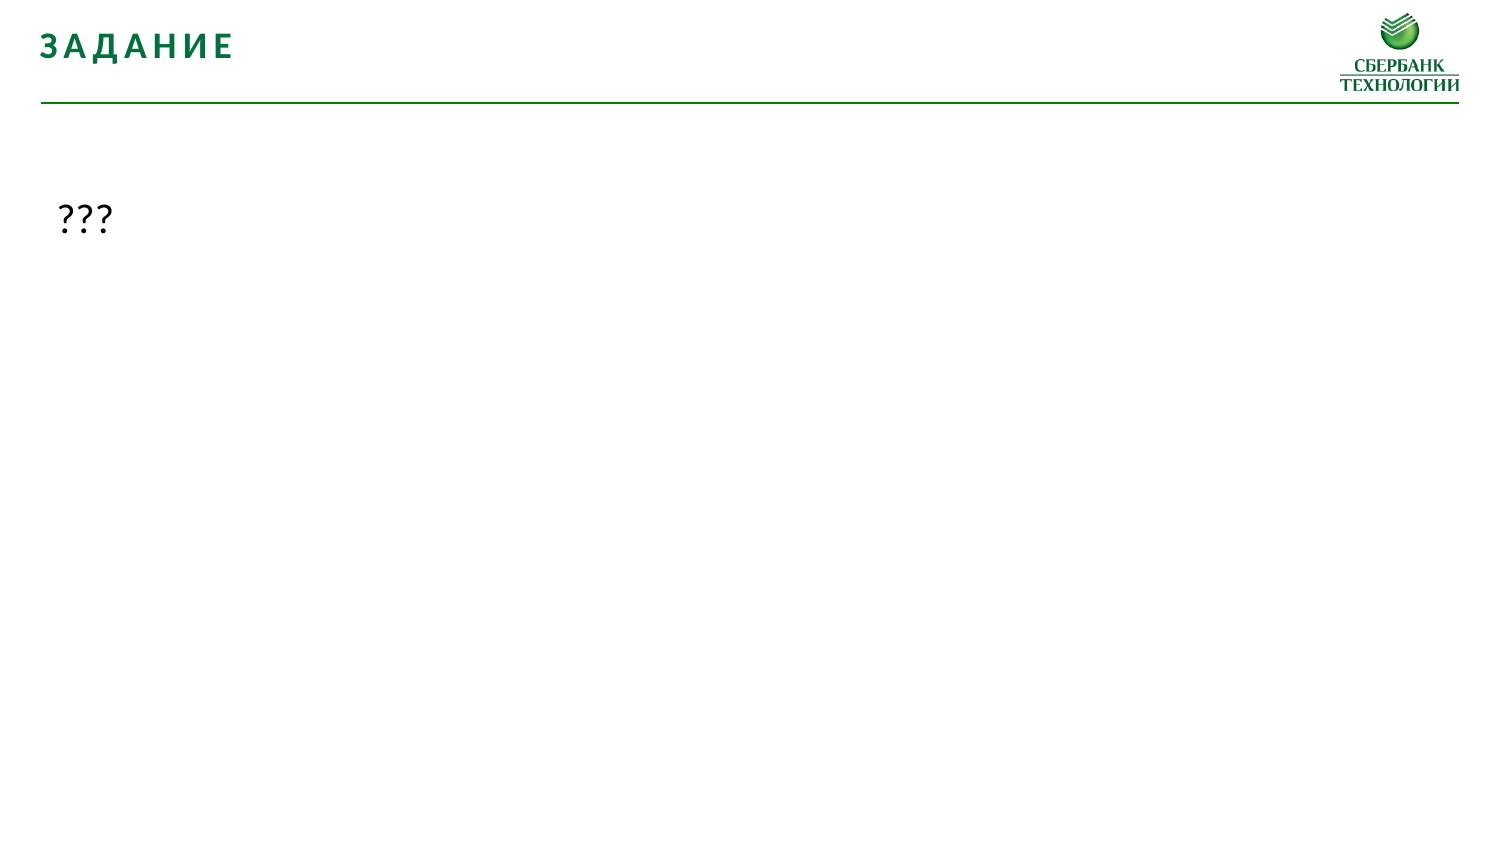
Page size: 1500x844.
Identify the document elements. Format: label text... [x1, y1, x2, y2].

list ??? [41, 184, 1459, 775]
list задание [39, 13, 1115, 67]
picture [1340, 13, 1459, 91]
